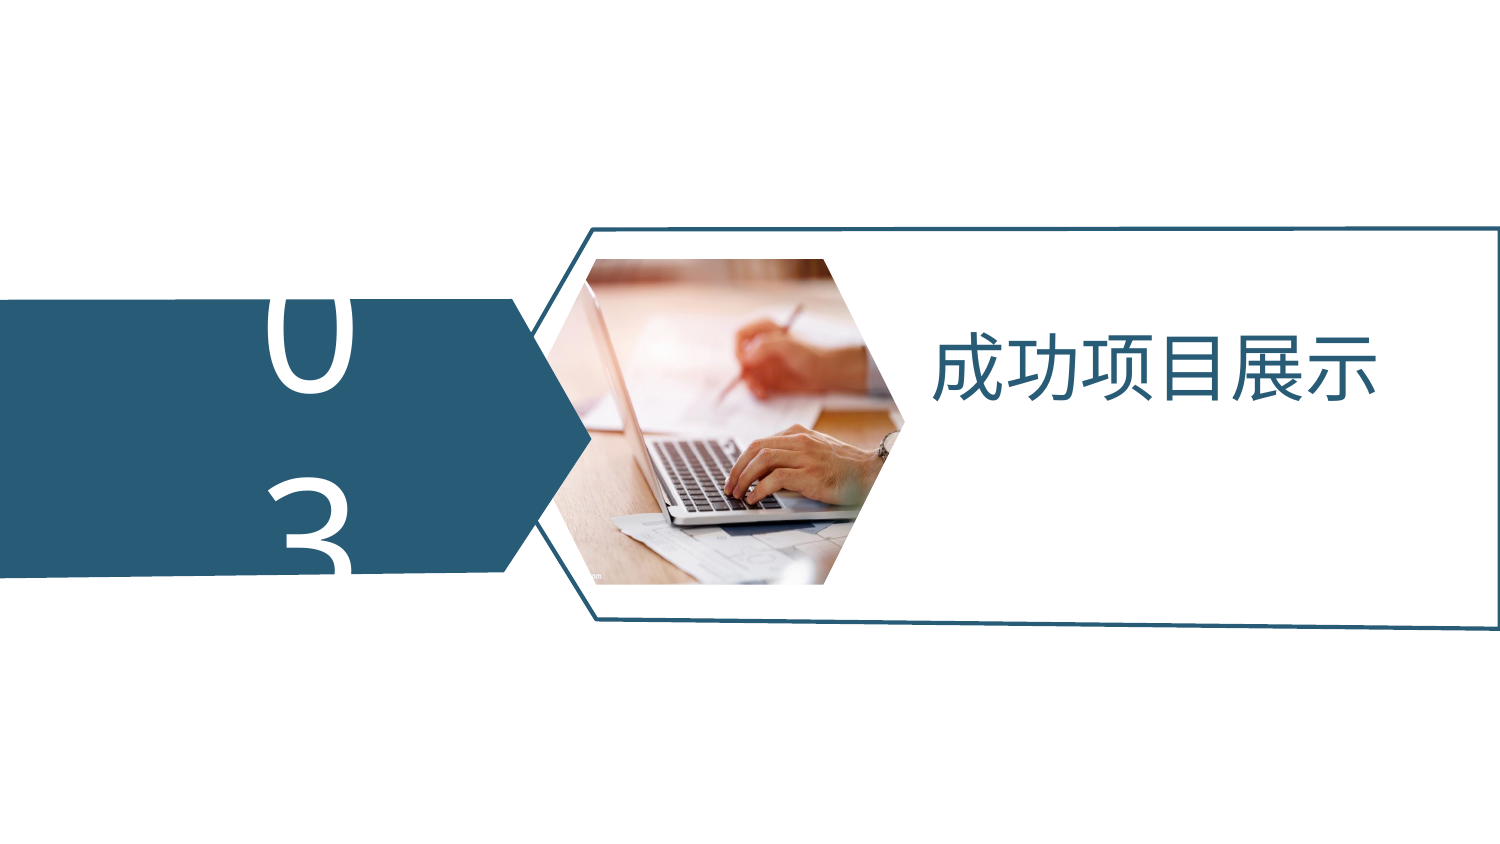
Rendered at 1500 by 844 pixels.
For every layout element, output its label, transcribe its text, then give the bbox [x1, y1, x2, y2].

text_box 03 [201, 208, 421, 650]
text_box 成功项目展示 [918, 314, 1392, 416]
text_box [421, 296, 594, 576]
text_box [0, 297, 201, 581]
text_box [533, 226, 1500, 631]
text_box [546, 257, 907, 587]
